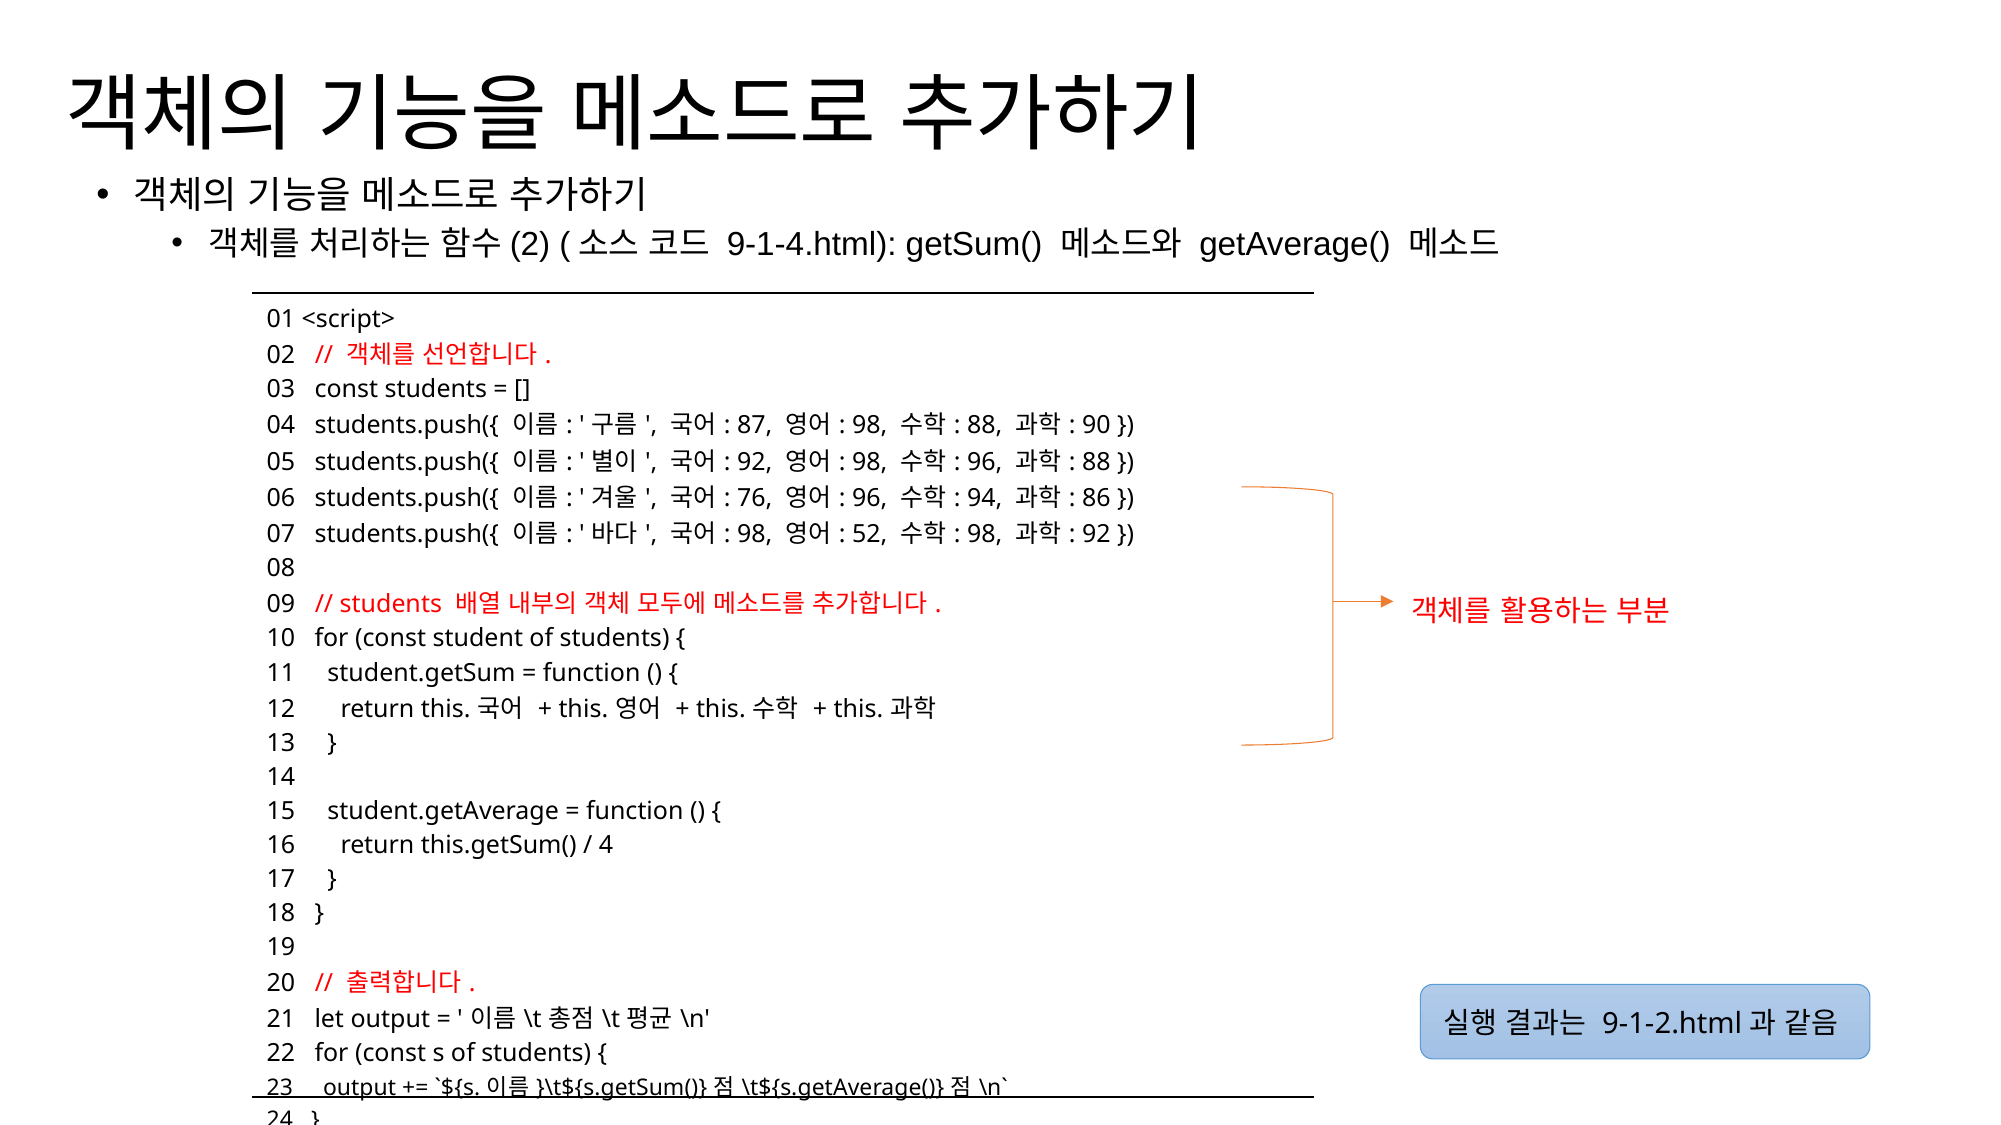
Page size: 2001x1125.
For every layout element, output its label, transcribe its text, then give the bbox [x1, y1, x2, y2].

text_box 객체의 기능을 메소드로 추가하기 객체를 처리하는 함수(2) (소스 코드 9-1-4.html): getSum() 메소드와 getAverage() 메소드 [81, 168, 1933, 1083]
text_box 객체의 기능을 메소드로 추가하기 [50, 52, 1279, 168]
table_header 01 <script> 02 // 객체를 선언합니다. 03 const students = [] 04 students.push({ 이름: '구름', 국어: 87, 영어: 98, 수학: 88, 과학: 90 }) 05 students.push({ 이름: '별이', 국어: 92, 영어: 98, 수학: 96, 과학: 88 }) 06 students.push({ 이름: '겨울', 국어: 76, 영어: 96, 수학: 94, 과학: 86 }) 07 students.push({ 이름: '바다', 국어: 98, 영어: 52, 수학: 98, 과학: 92 }) 08 09 // students 배열 내부의 객체 모두에 메소드를 추가합니다. 10 for (const student of students) { 11 student.getSum = function () { 12 return this.국어 + this.영어 + this.수학 + this.과학 13 } 14 15 student.getAverage = function () { 16 return this.getSum() / 4 17 } 18 } 19 20 // 출력합니다. 21 let output = '이름\t총점\t평균\n' 22 for (const s of students) { 23 output += `${s.이름}\t${s.getSum()}점\t${s.getAverage()}점\n` 24 } 25 console.log(output) 26 </script> [252, 294, 1314, 1096]
text_box 객체를 활용하는 부분 [1396, 584, 1870, 635]
text_box 실행 결과는 9-1-2.html과 같음 [1419, 983, 1871, 1060]
text_box [1241, 486, 1334, 746]
